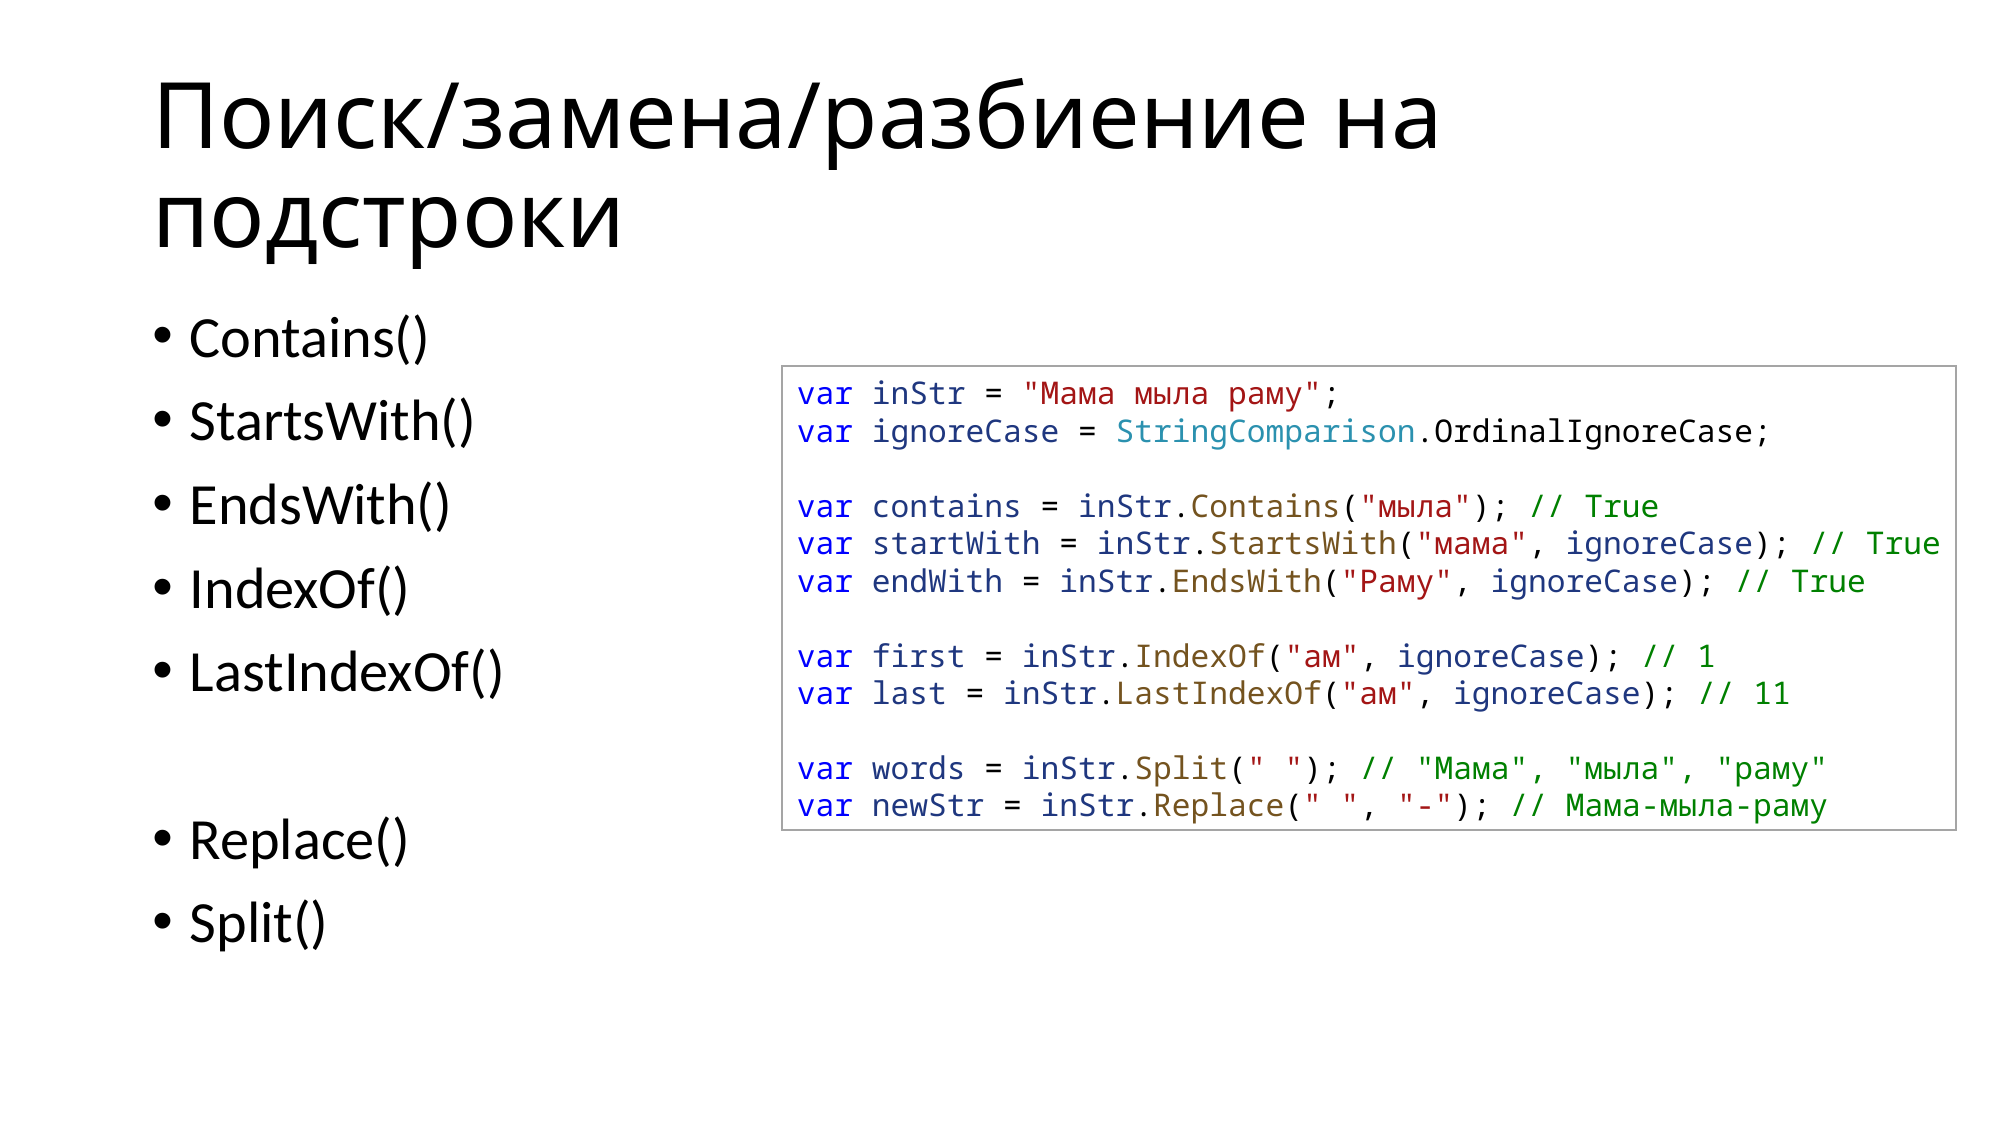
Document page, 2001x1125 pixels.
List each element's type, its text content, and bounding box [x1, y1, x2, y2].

list Contains() StartsWith() EndsWith() IndexOf() LastIndexOf() Replace() Split() [137, 299, 825, 1014]
title Поиск/замена/разбиение на подстроки [137, 59, 1863, 278]
text_box var inStr = "Мама мыла раму"; var ignoreCase = StringComparison.OrdinalIgnoreCase; var contains = inStr.Contains("мыла"); // True var startWith = inStr.StartsWith("мама", ignoreCase); // True var endWith = inStr.EndsWith("Раму", ignoreCase); // True var first = inStr.IndexOf("ам", ignoreCase); // 1 var last = inStr.LastIndexOf("ам", ignoreCase); // 11 var words = inStr.Split(" "); // "Мама", "мыла", "раму" var newStr = inStr.Replace(" ", "-"); // Мама-мыла-раму [781, 365, 1957, 831]
